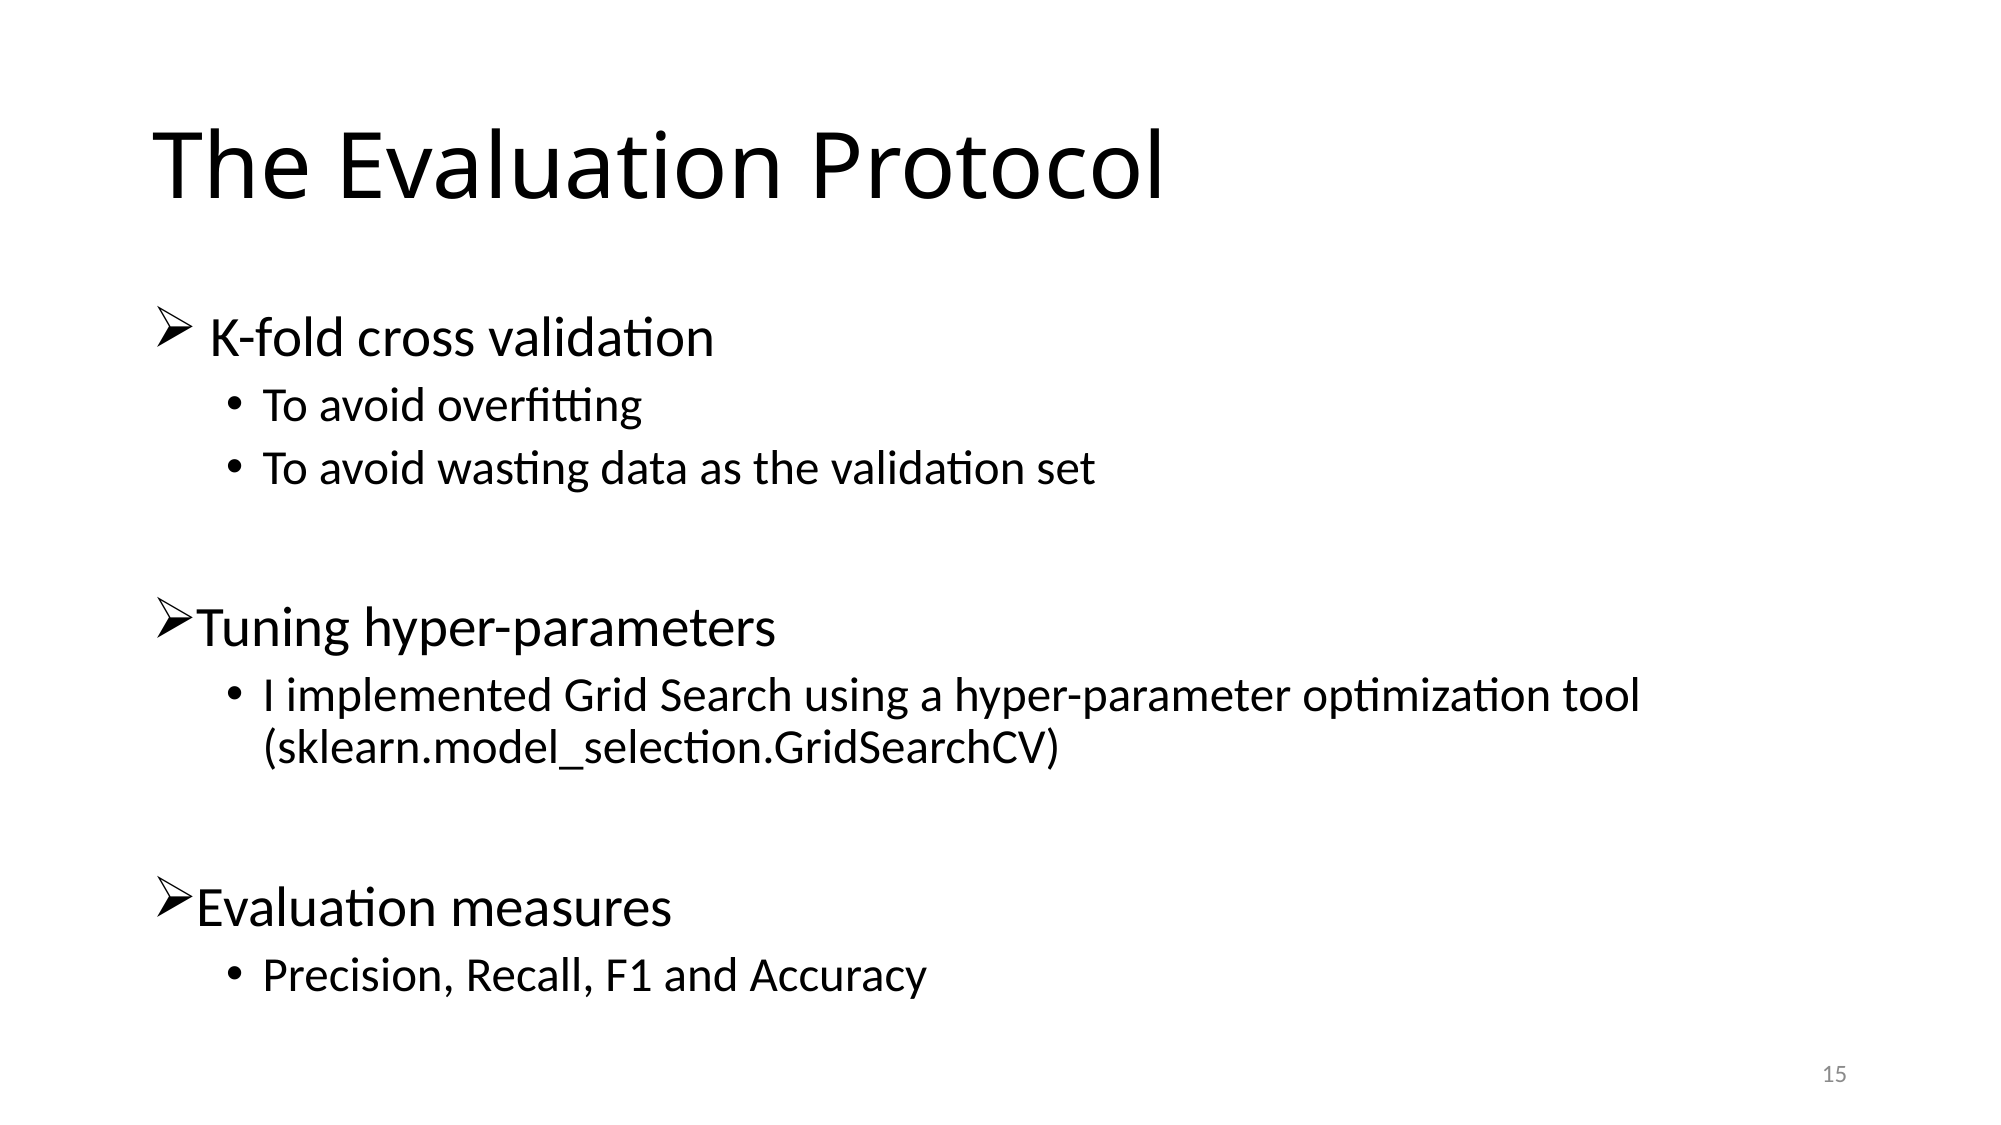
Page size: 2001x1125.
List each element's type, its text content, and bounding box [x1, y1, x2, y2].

list K-fold cross validation To avoid overfitting To avoid wasting data as the validation set Tuning hyper-parameters I implemented Grid Search using a hyper-parameter optimization tool (sklearn.model_selection.GridSearchCV) Evaluation measures Precision, Recall, F1 and Accuracy [137, 299, 1863, 1014]
title The Evaluation Protocol [137, 59, 1863, 278]
slide_number 15 [1412, 1042, 1863, 1103]
